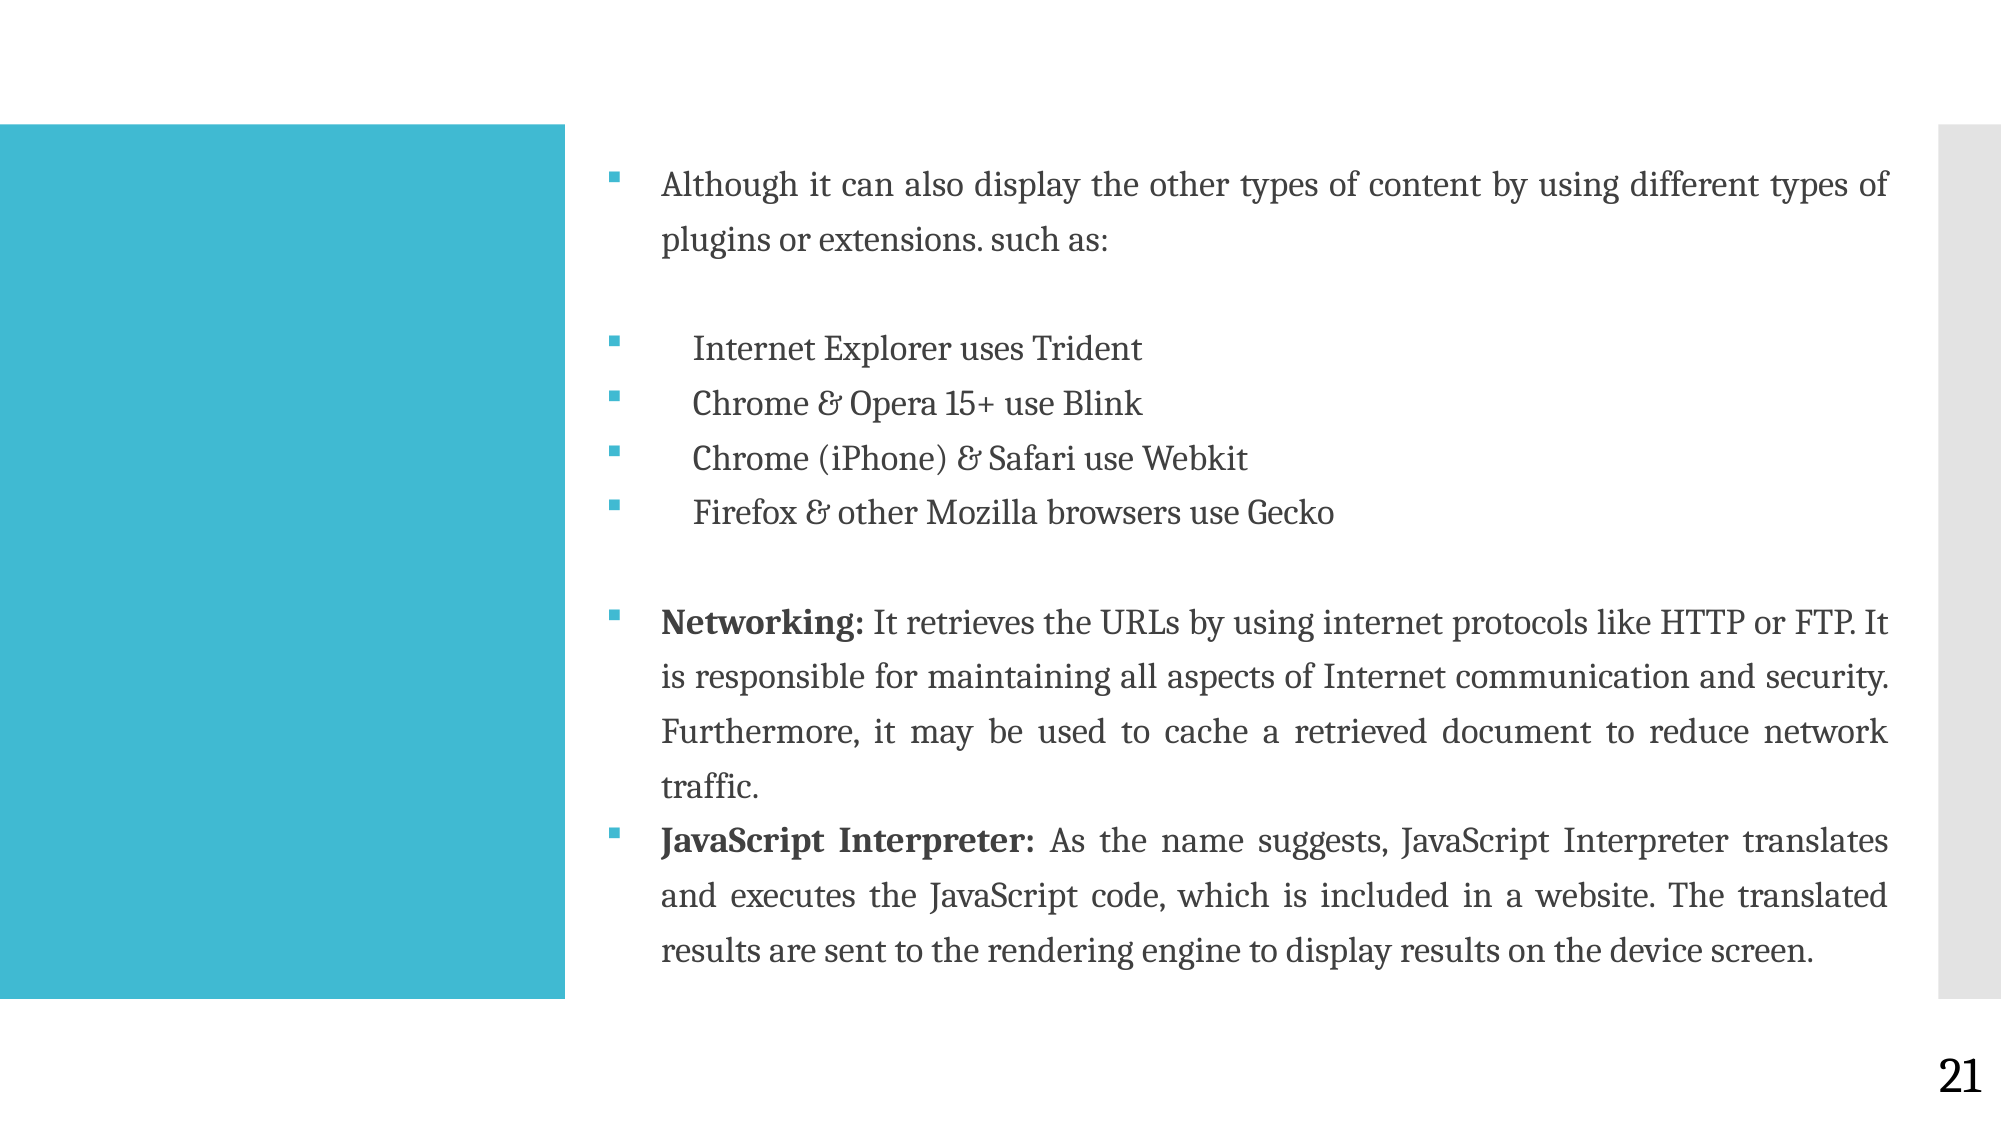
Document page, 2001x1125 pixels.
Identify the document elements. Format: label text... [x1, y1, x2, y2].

slide_number 21 [1744, 1042, 1996, 1103]
list Although it can also display the other types of content by using different types of plugins or extensions. such as: Internet Explorer uses Trident Chrome & Opera 15+ use Blink Chrome (iPhone) & Safari use Webkit Firefox & other Mozilla browsers use Gecko Networking: It retrieves the URLs by using internet protocols like HTTP or FTP. It is responsible for maintaining all aspects of Internet communication and security. Furthermore, it may be used to cache a retrieved document to reduce network traffic. JavaScript Interpreter: As the name suggests, JavaScript Interpreter translates and executes the JavaScript code, which is included in a website. The translated results are sent to the rendering engine to display results on the device screen. [591, 141, 1906, 982]
